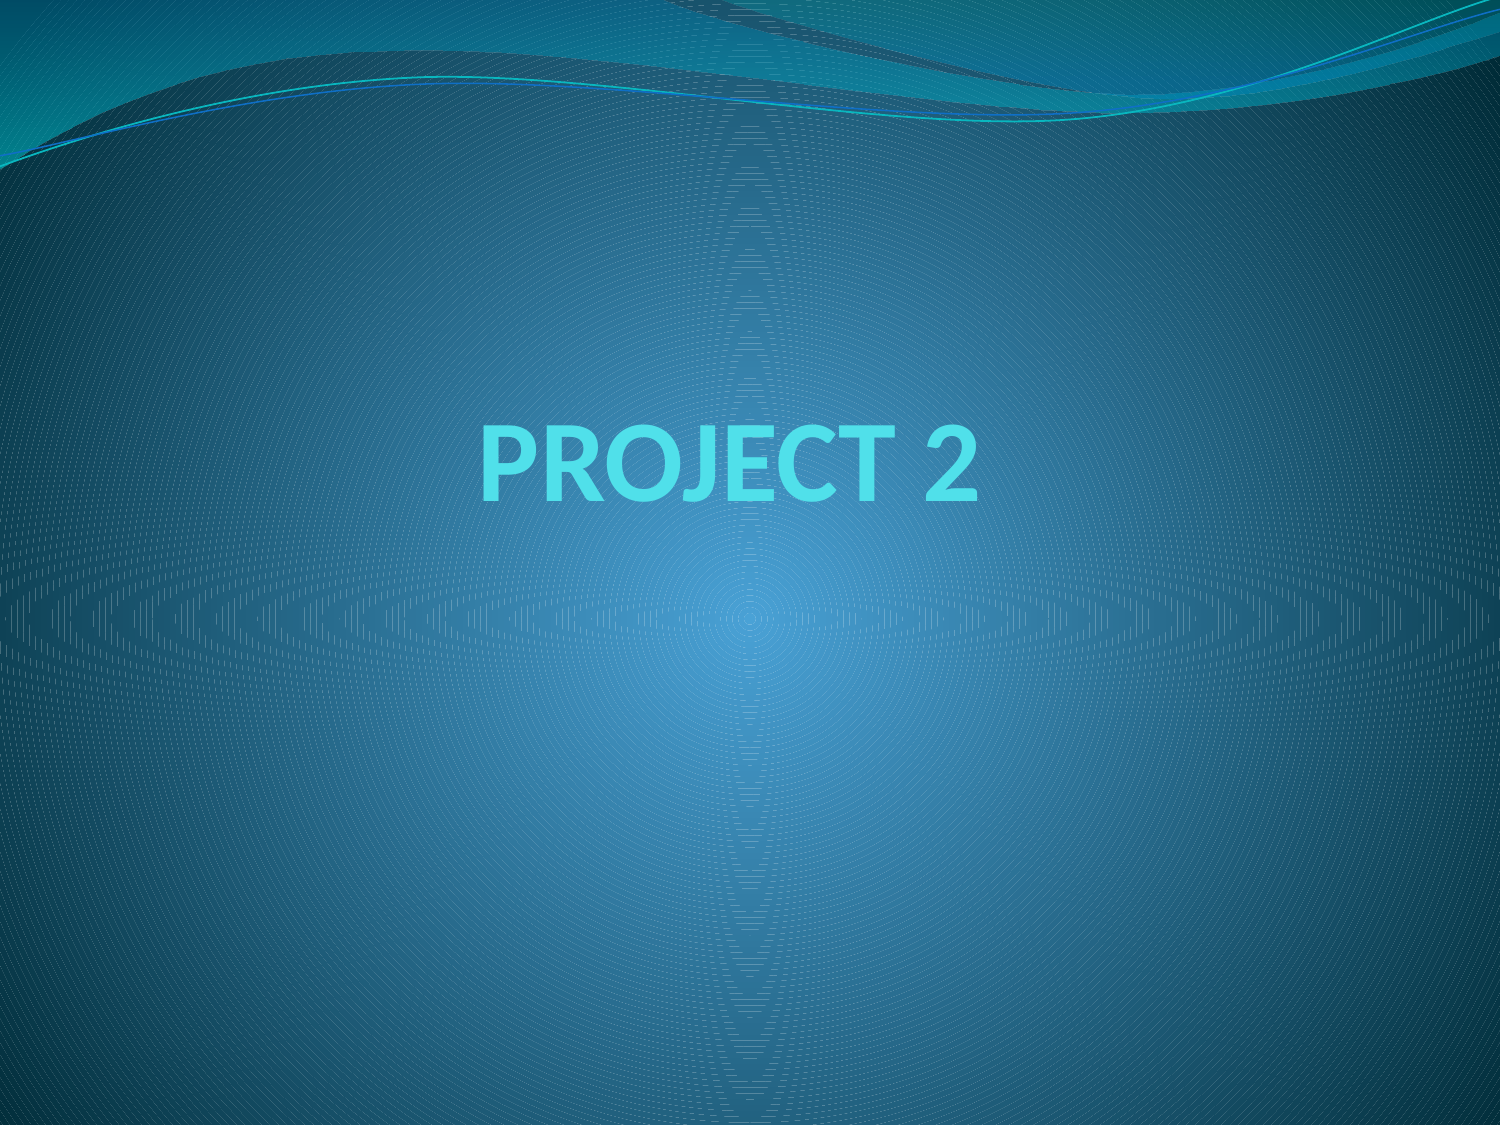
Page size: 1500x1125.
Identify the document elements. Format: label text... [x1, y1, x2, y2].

title PROJECT 2 [87, 224, 1376, 525]
